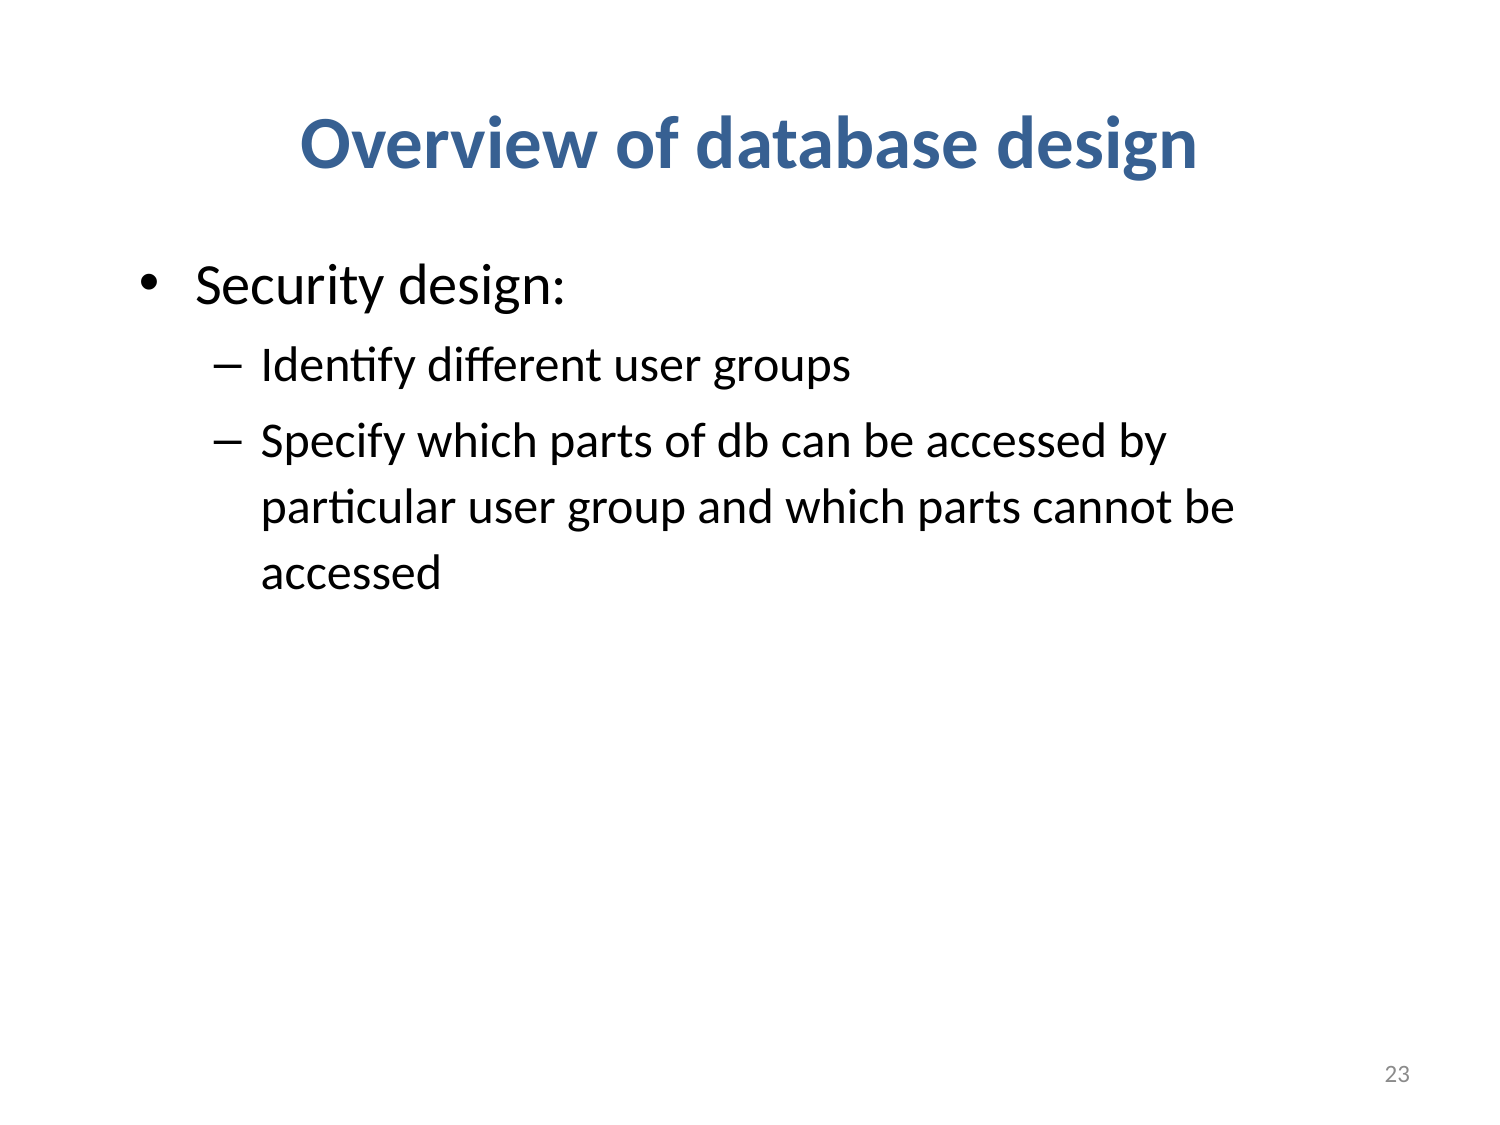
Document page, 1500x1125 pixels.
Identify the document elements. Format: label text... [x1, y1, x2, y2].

title Overview of database design [75, 45, 1425, 233]
list Security design: Identify different user groups Specify which parts of db can be accessed by particular user group and which parts cannot be accessed [123, 233, 1353, 953]
slide_number 23 [1074, 1042, 1425, 1103]
